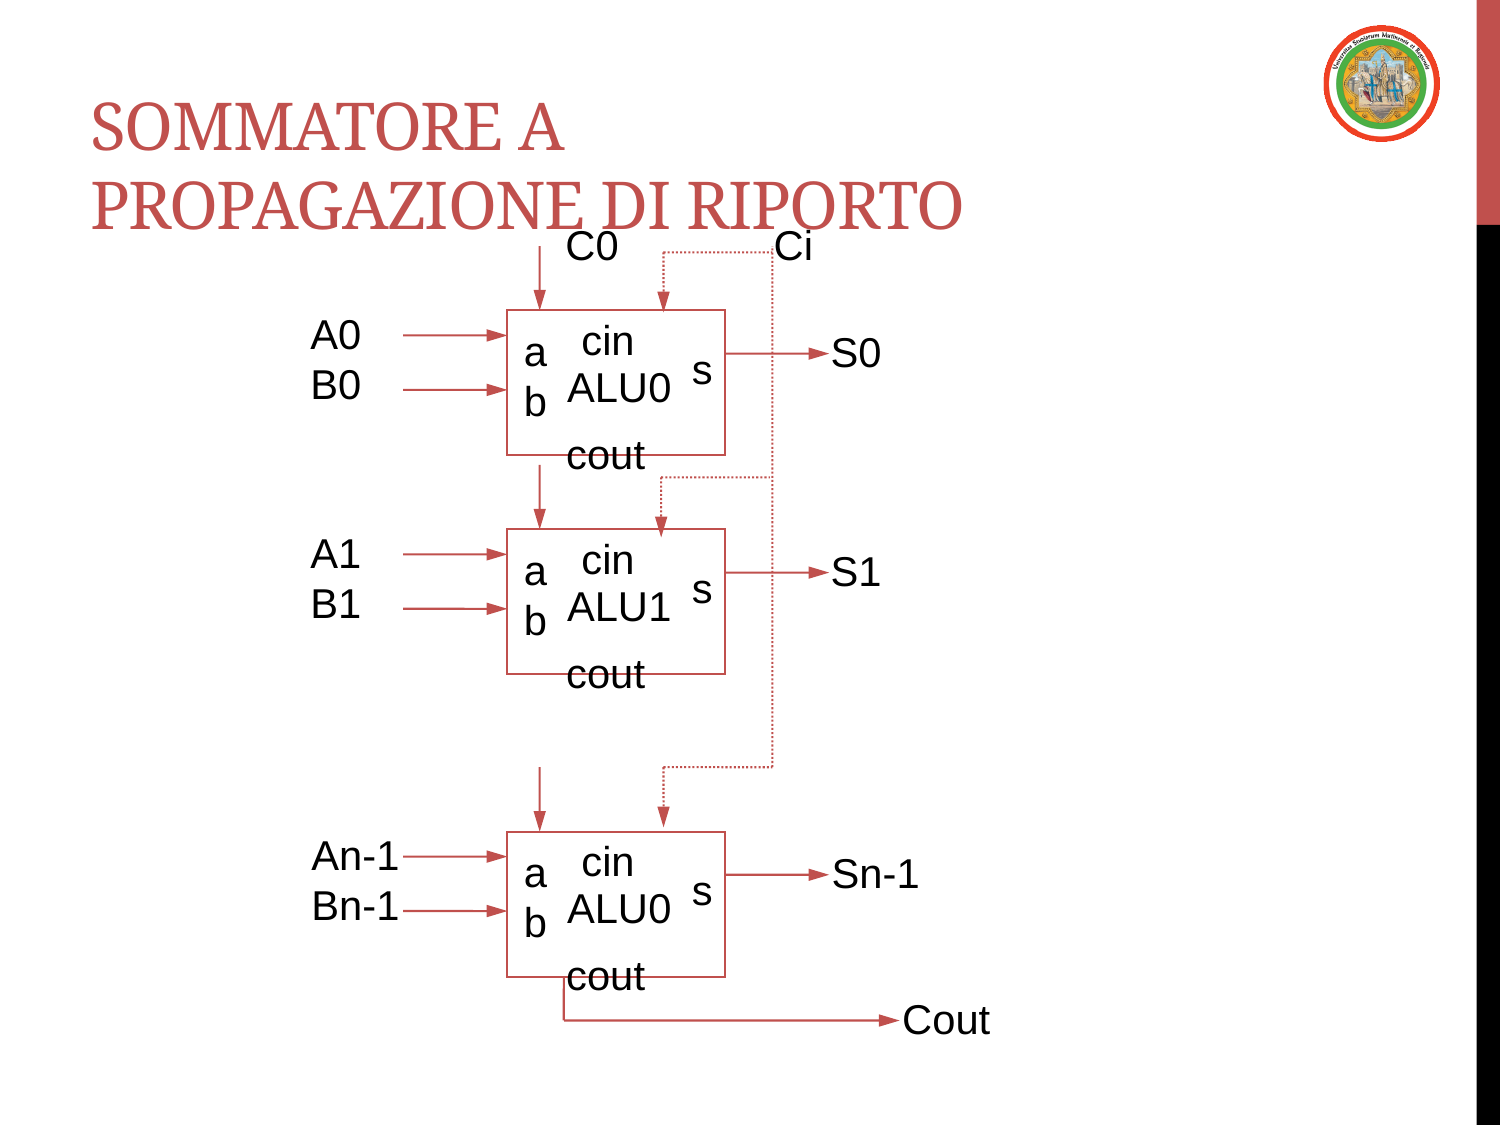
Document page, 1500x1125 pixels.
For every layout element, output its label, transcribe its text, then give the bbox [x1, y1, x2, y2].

picture [1316, 18, 1447, 149]
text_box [292, 210, 1010, 1034]
title Sommatore a propagazione di riporto [75, 25, 1025, 250]
